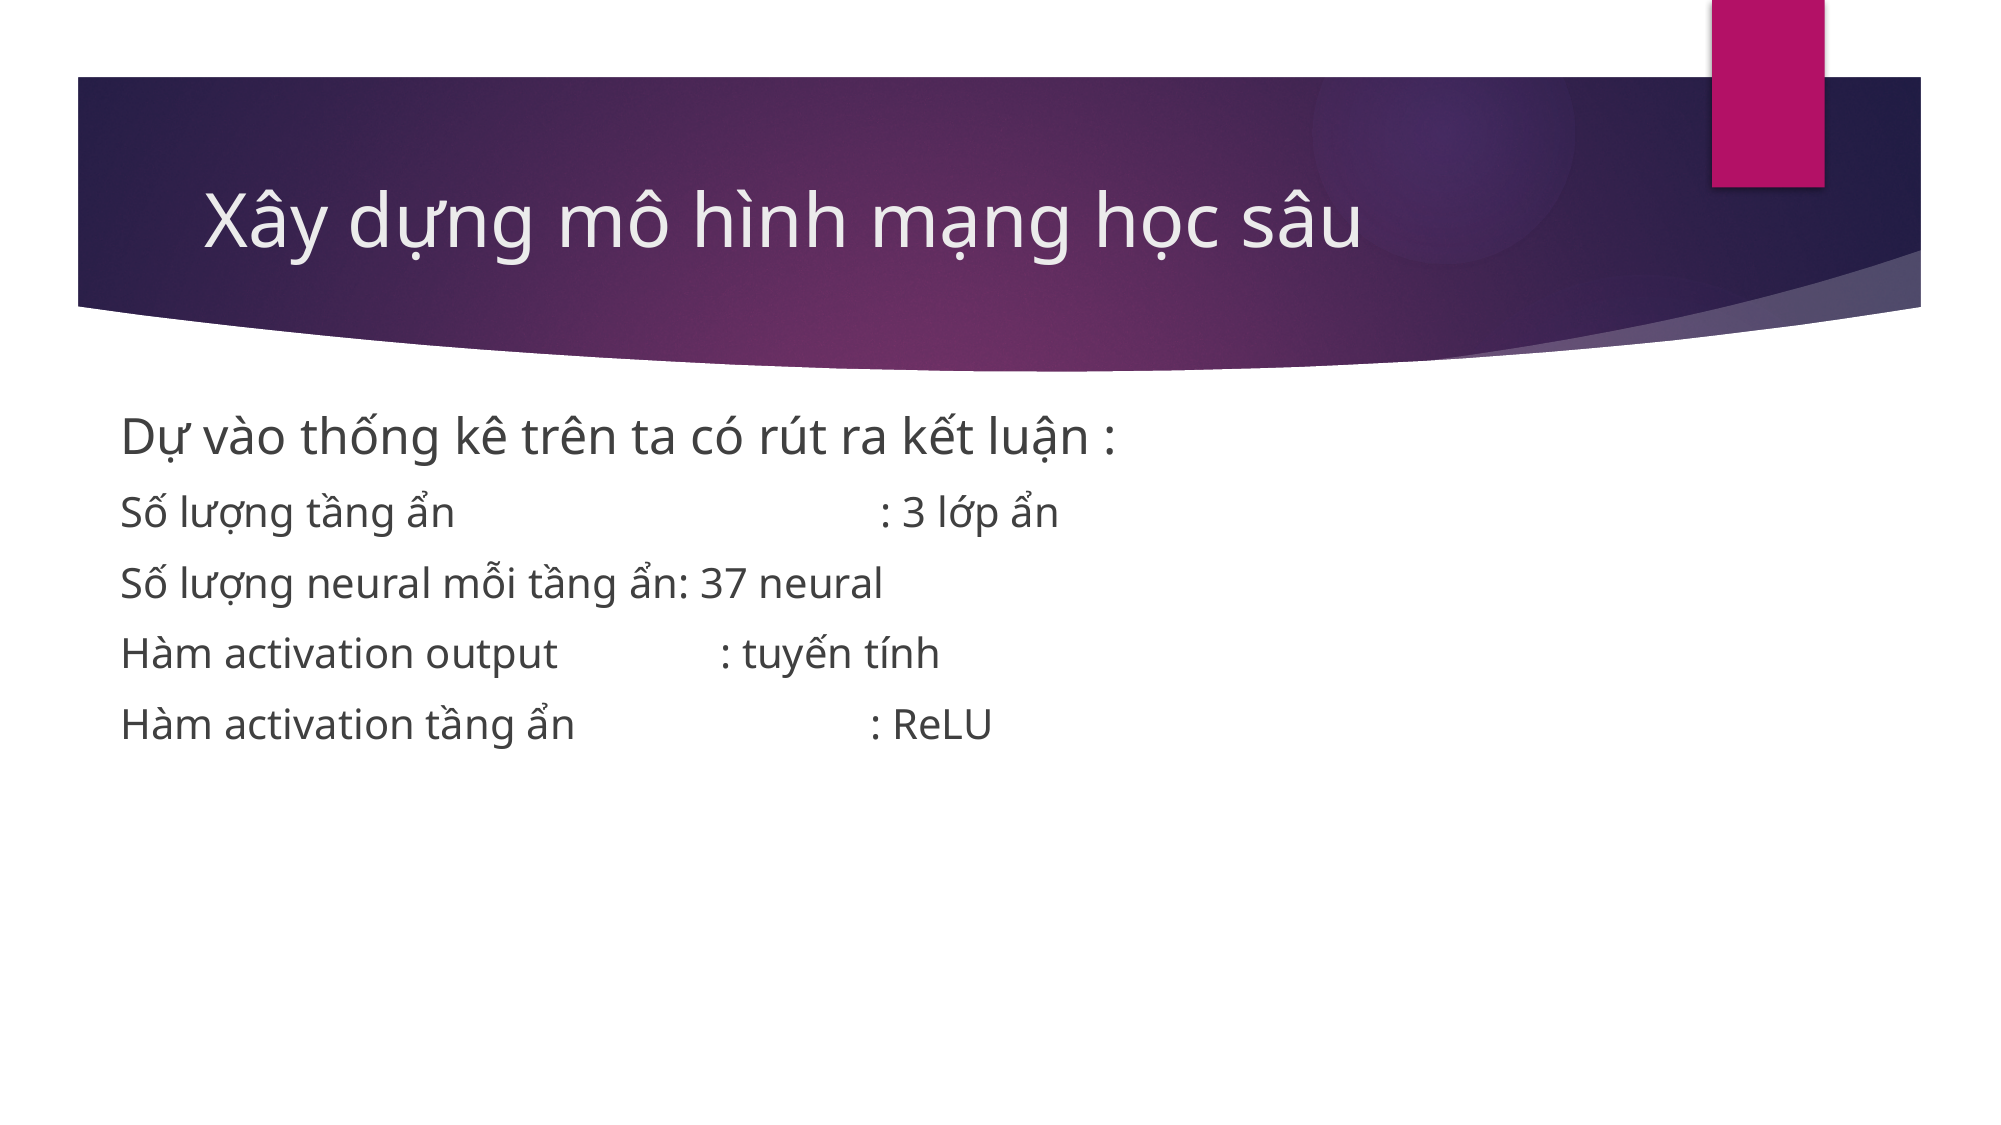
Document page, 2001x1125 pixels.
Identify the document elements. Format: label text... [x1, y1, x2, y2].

text_box Dự vào thống kê trên ta có rút ra kết luận : Số lượng tầng ẩn : 3 lớp ẩn Số lượng neural mỗi tầng ẩn: 37 neural Hàm activation output : tuyến tính Hàm activation tầng ẩn : ReLU [105, 397, 1903, 998]
title Xây dựng mô hình mạng học sâu [189, 159, 1627, 276]
